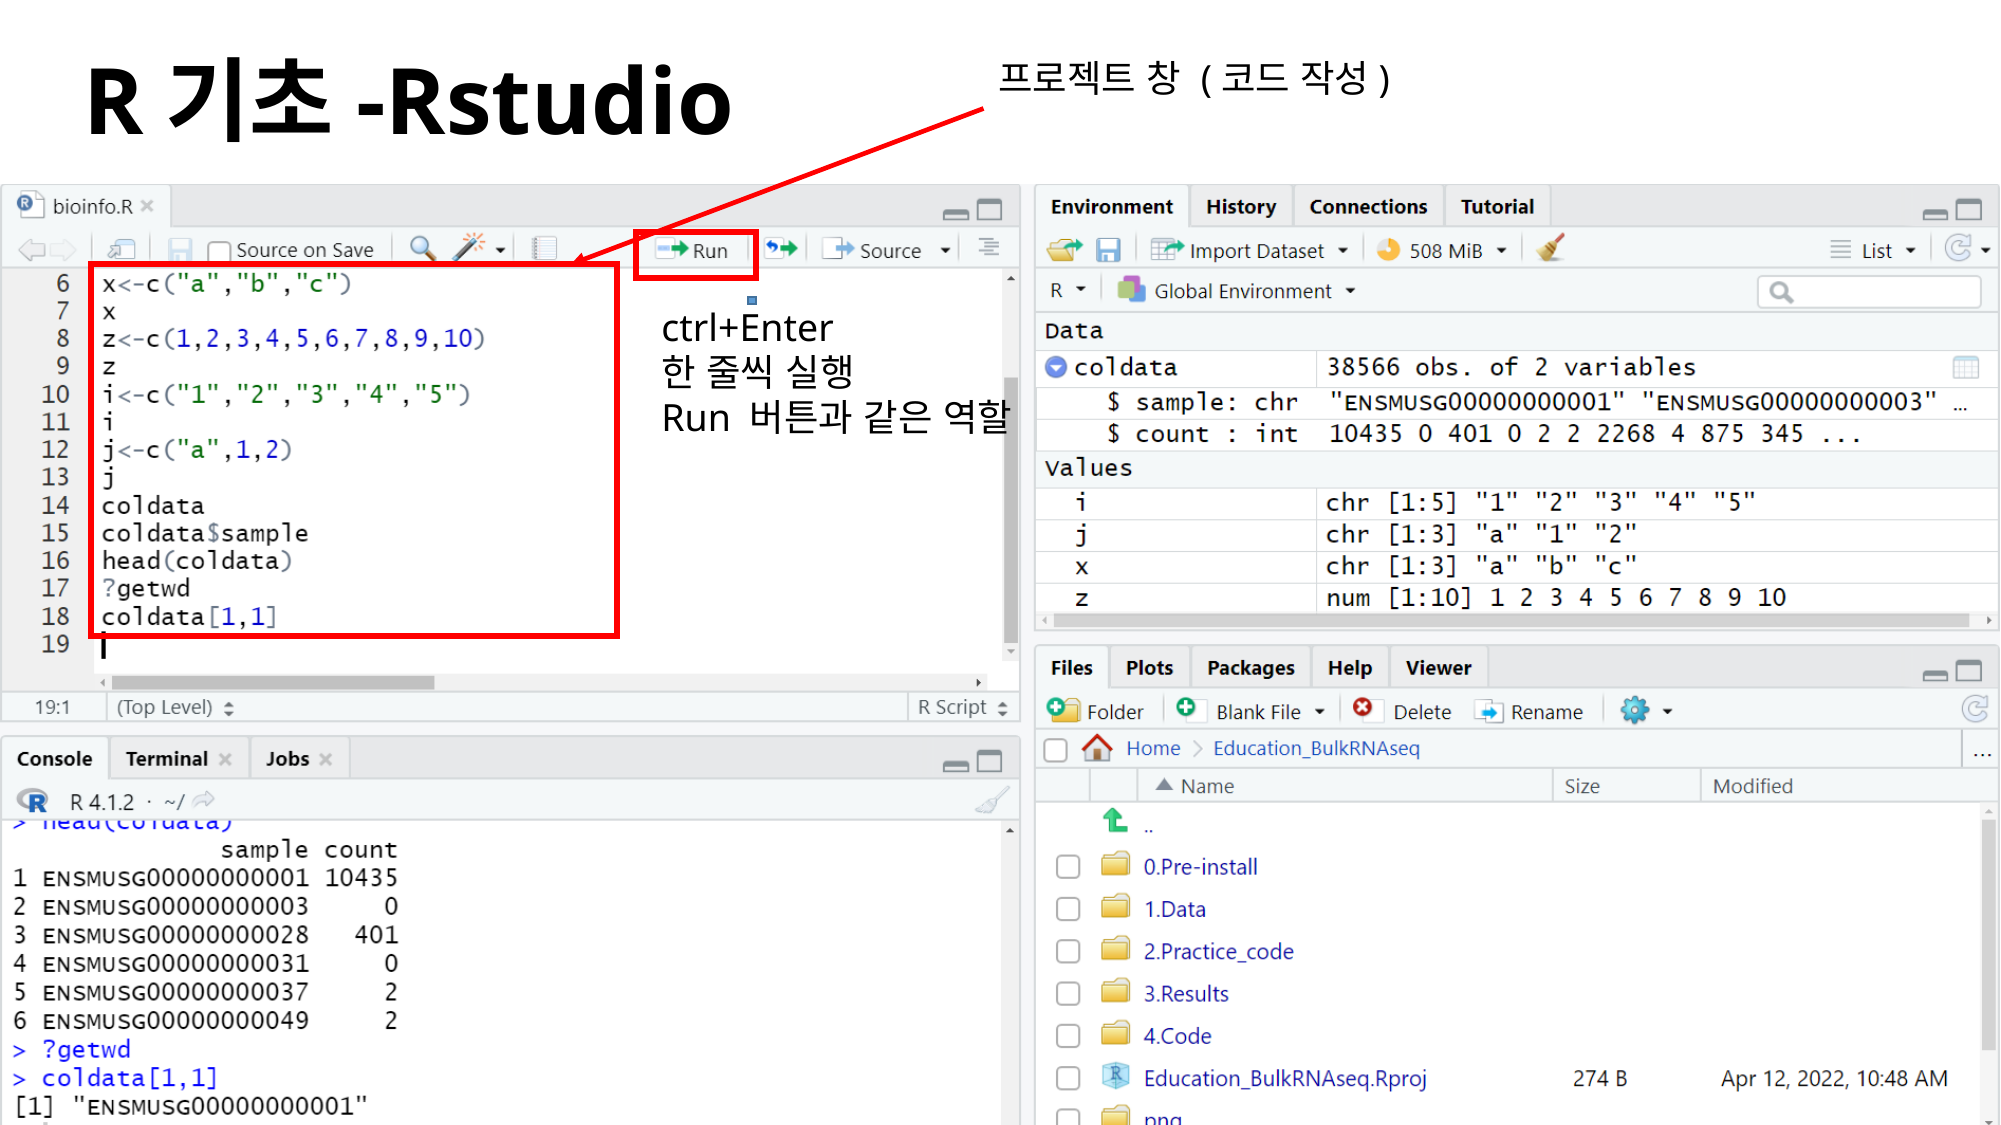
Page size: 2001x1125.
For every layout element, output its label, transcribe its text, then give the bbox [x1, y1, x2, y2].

picture [0, 184, 2000, 1125]
text_box R기초-Rstudio [44, 35, 1061, 184]
text_box 프로젝트 창 (코드 작성) [983, 47, 1850, 108]
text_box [570, 108, 984, 265]
